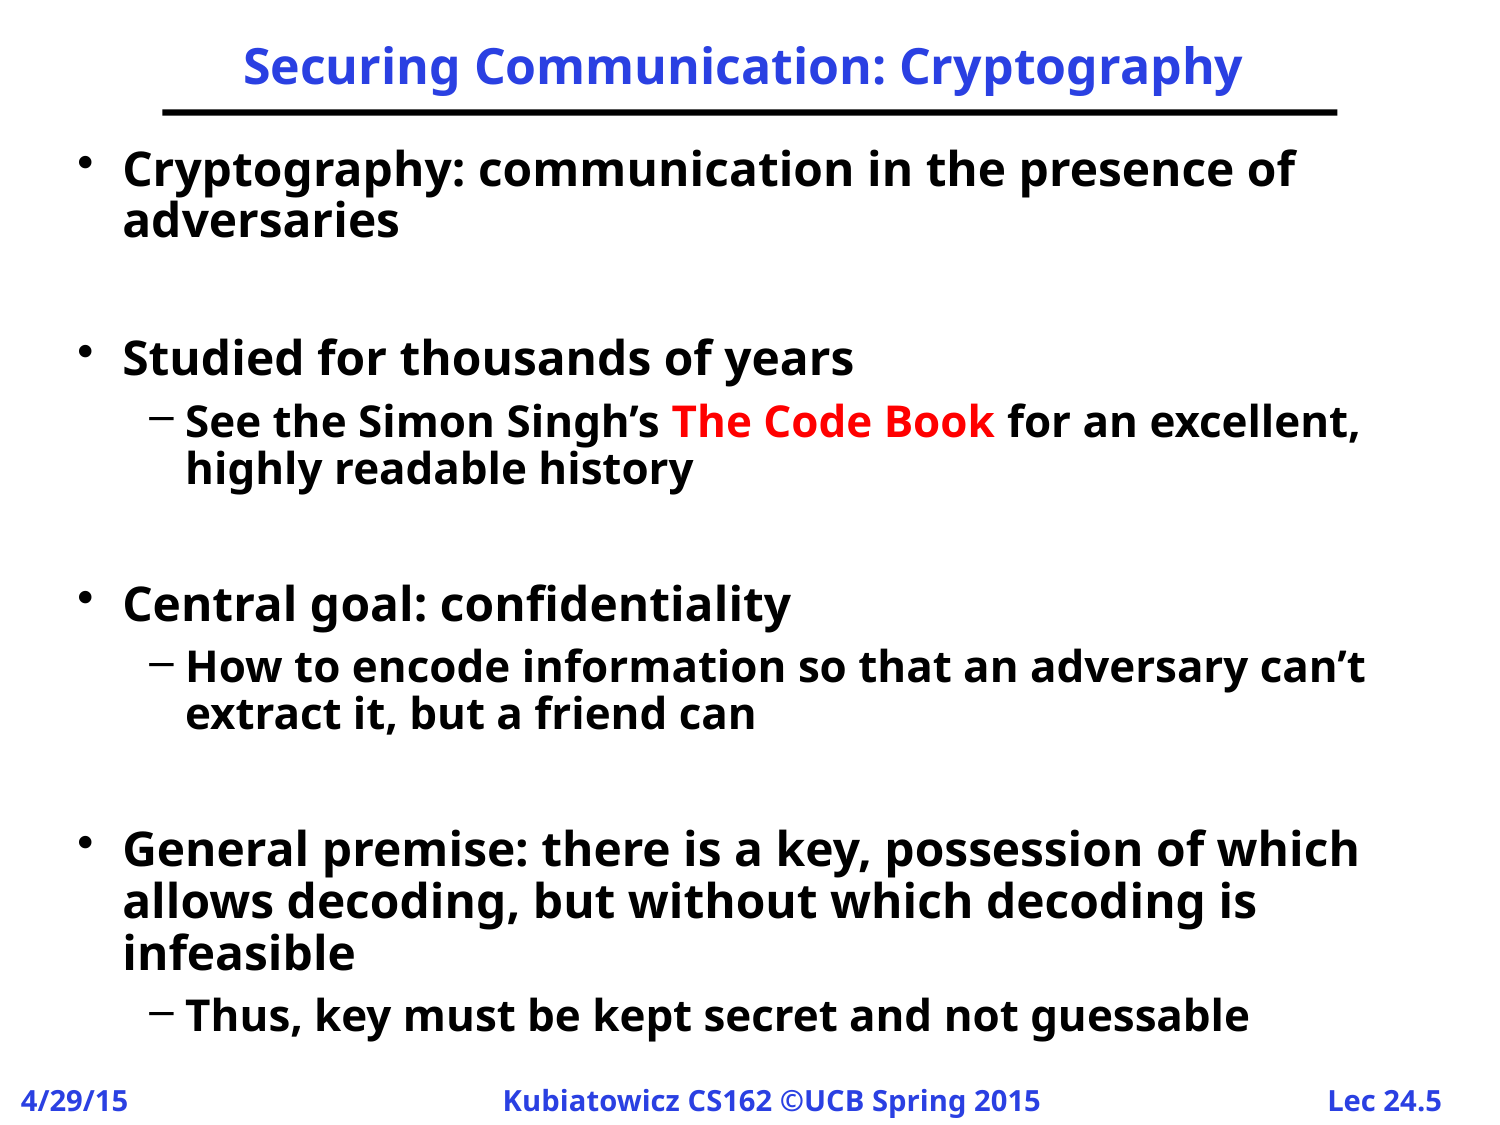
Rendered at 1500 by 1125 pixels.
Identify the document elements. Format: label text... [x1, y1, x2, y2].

title Securing Communication: Cryptography [162, 24, 1338, 113]
list Cryptography: communication in the presence of adversaries Studied for thousands of years See the Simon Singh’s The Code Book for an excellent, highly readable history Central goal: confidentiality How to encode information so that an adversary can’t extract it, but a friend can General premise: there is a key, possession of which allows decoding, but without which decoding is infeasible Thus, key must be kept secret and not guessable [62, 137, 1463, 1050]
